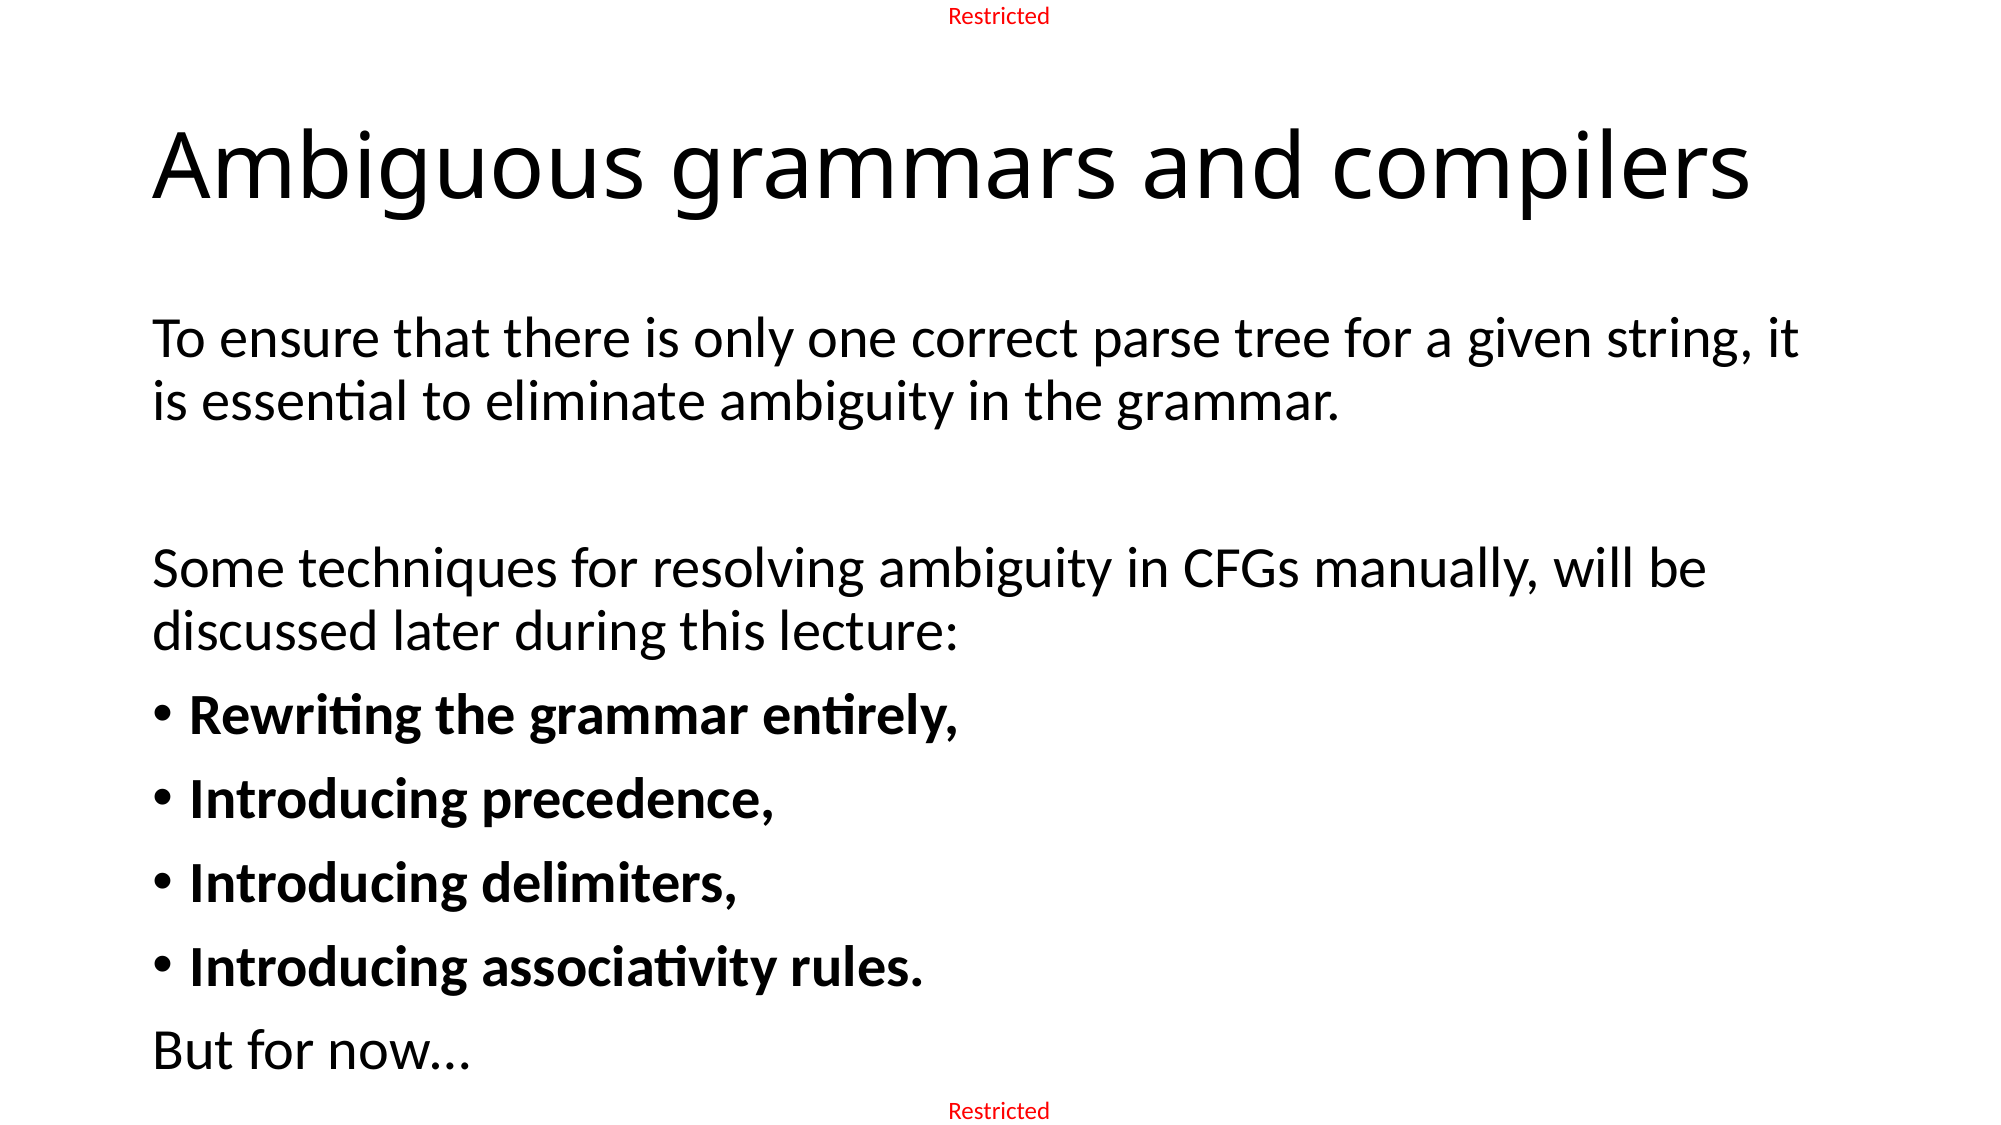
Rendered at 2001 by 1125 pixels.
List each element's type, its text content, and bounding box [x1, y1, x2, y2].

title Ambiguous grammars and compilers [137, 59, 1863, 278]
list To ensure that there is only one correct parse tree for a given string, it is essential to eliminate ambiguity in the grammar. Some techniques for resolving ambiguity in CFGs manually, will be discussed later during this lecture: Rewriting the grammar entirely, Introducing precedence, Introducing delimiters, Introducing associativity rules. But for now… [137, 299, 1863, 1125]
